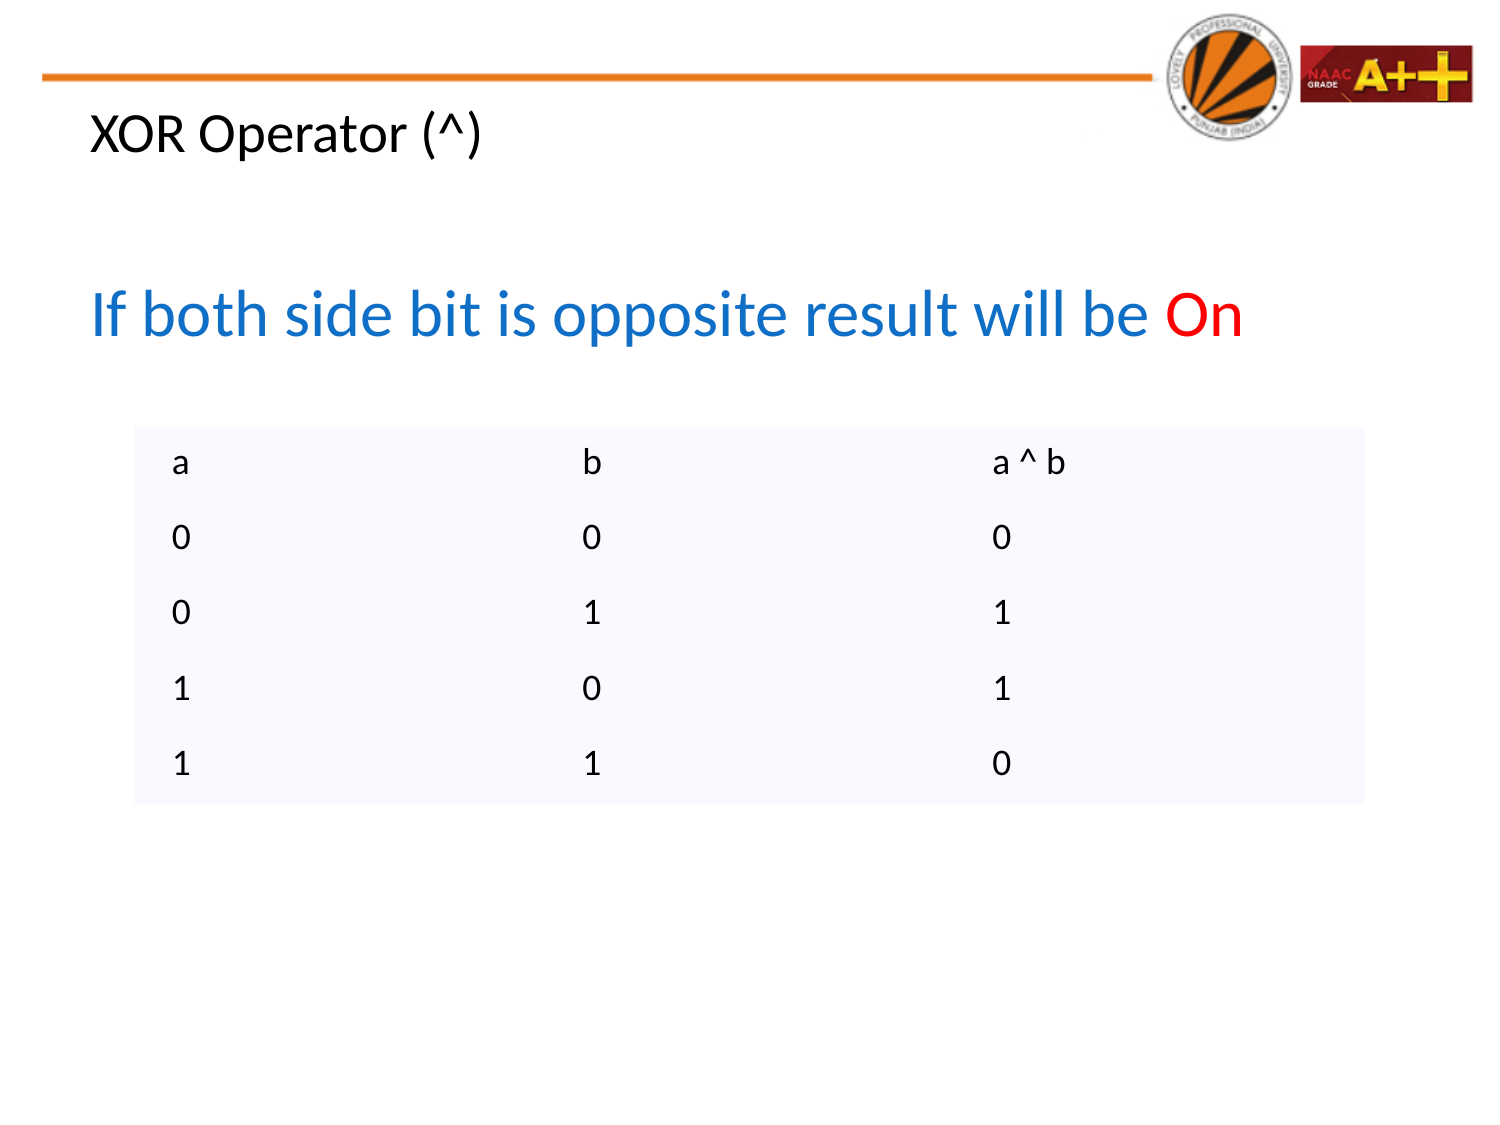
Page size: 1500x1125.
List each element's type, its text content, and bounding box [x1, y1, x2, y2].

table_cell 0 [545, 653, 955, 728]
title XOR Operator (^) [75, 45, 1425, 233]
table_cell 0 [134, 578, 545, 653]
table_header b [545, 427, 955, 503]
table_header a ^ b [955, 427, 1365, 503]
table_cell 1 [134, 728, 545, 804]
table_cell 1 [545, 728, 955, 804]
table_cell 1 [545, 578, 955, 653]
table_cell 1 [134, 653, 545, 728]
table_header a [134, 427, 545, 503]
list If both side bit is opposite result will be On [75, 262, 1425, 838]
table_cell 0 [134, 503, 545, 578]
table_cell 0 [955, 728, 1365, 804]
table_cell 1 [955, 578, 1365, 653]
table_cell 0 [955, 503, 1365, 578]
table_cell 1 [955, 653, 1365, 728]
picture [11, 5, 1489, 152]
table_cell 0 [545, 503, 955, 578]
